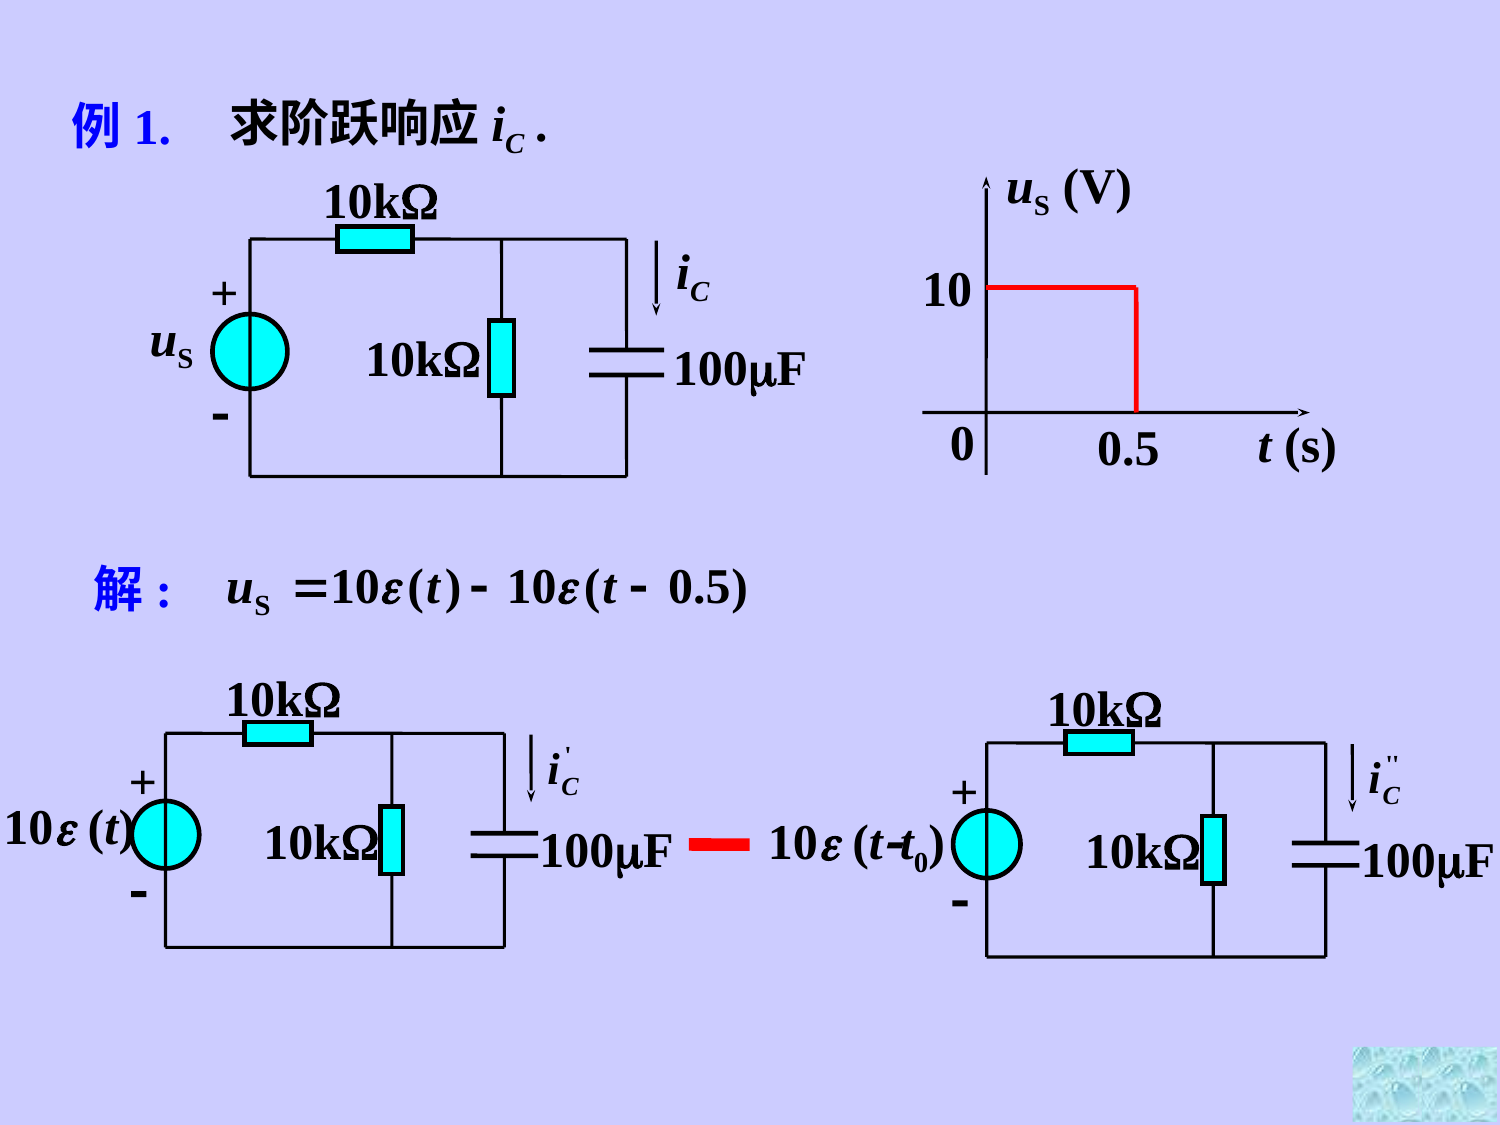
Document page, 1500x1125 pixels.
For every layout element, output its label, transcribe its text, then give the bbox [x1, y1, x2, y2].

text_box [133, 160, 823, 477]
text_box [0, 659, 689, 948]
text_box [1421, 1046, 1497, 1122]
text_box 例1. [56, 87, 199, 163]
text_box 解: [78, 550, 200, 625]
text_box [218, 553, 756, 629]
text_box [1352, 1046, 1421, 1122]
text_box 求阶跃响应iC . [214, 83, 590, 160]
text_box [746, 668, 1500, 957]
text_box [906, 149, 1352, 483]
